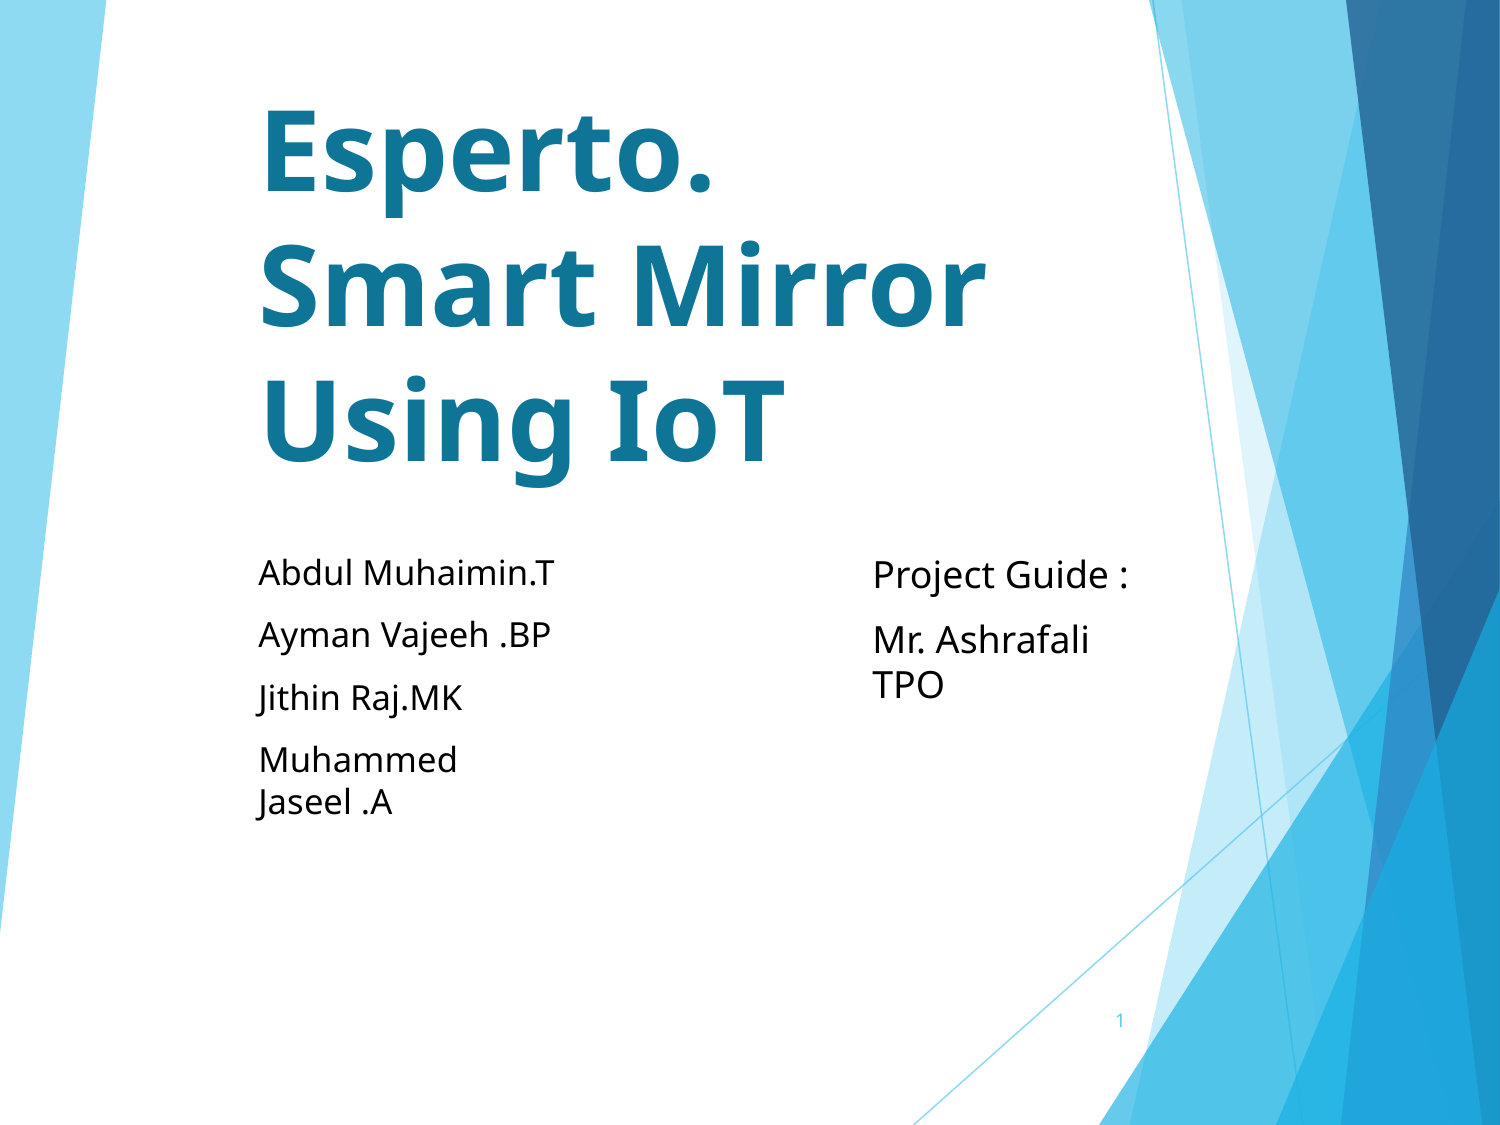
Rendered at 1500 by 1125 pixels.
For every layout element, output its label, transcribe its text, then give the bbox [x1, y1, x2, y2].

text_box Project Guide : Mr. Ashrafali TPO [857, 543, 1177, 798]
title Esperto. Smart Mirror Using IoT [243, 169, 1199, 492]
slide_number ‹#› [1056, 991, 1141, 1051]
subtitle Abdul Muhaimin.T Ayman Vajeeh .BP Jithin Raj.MK Muhammed Jaseel .A [243, 543, 602, 798]
